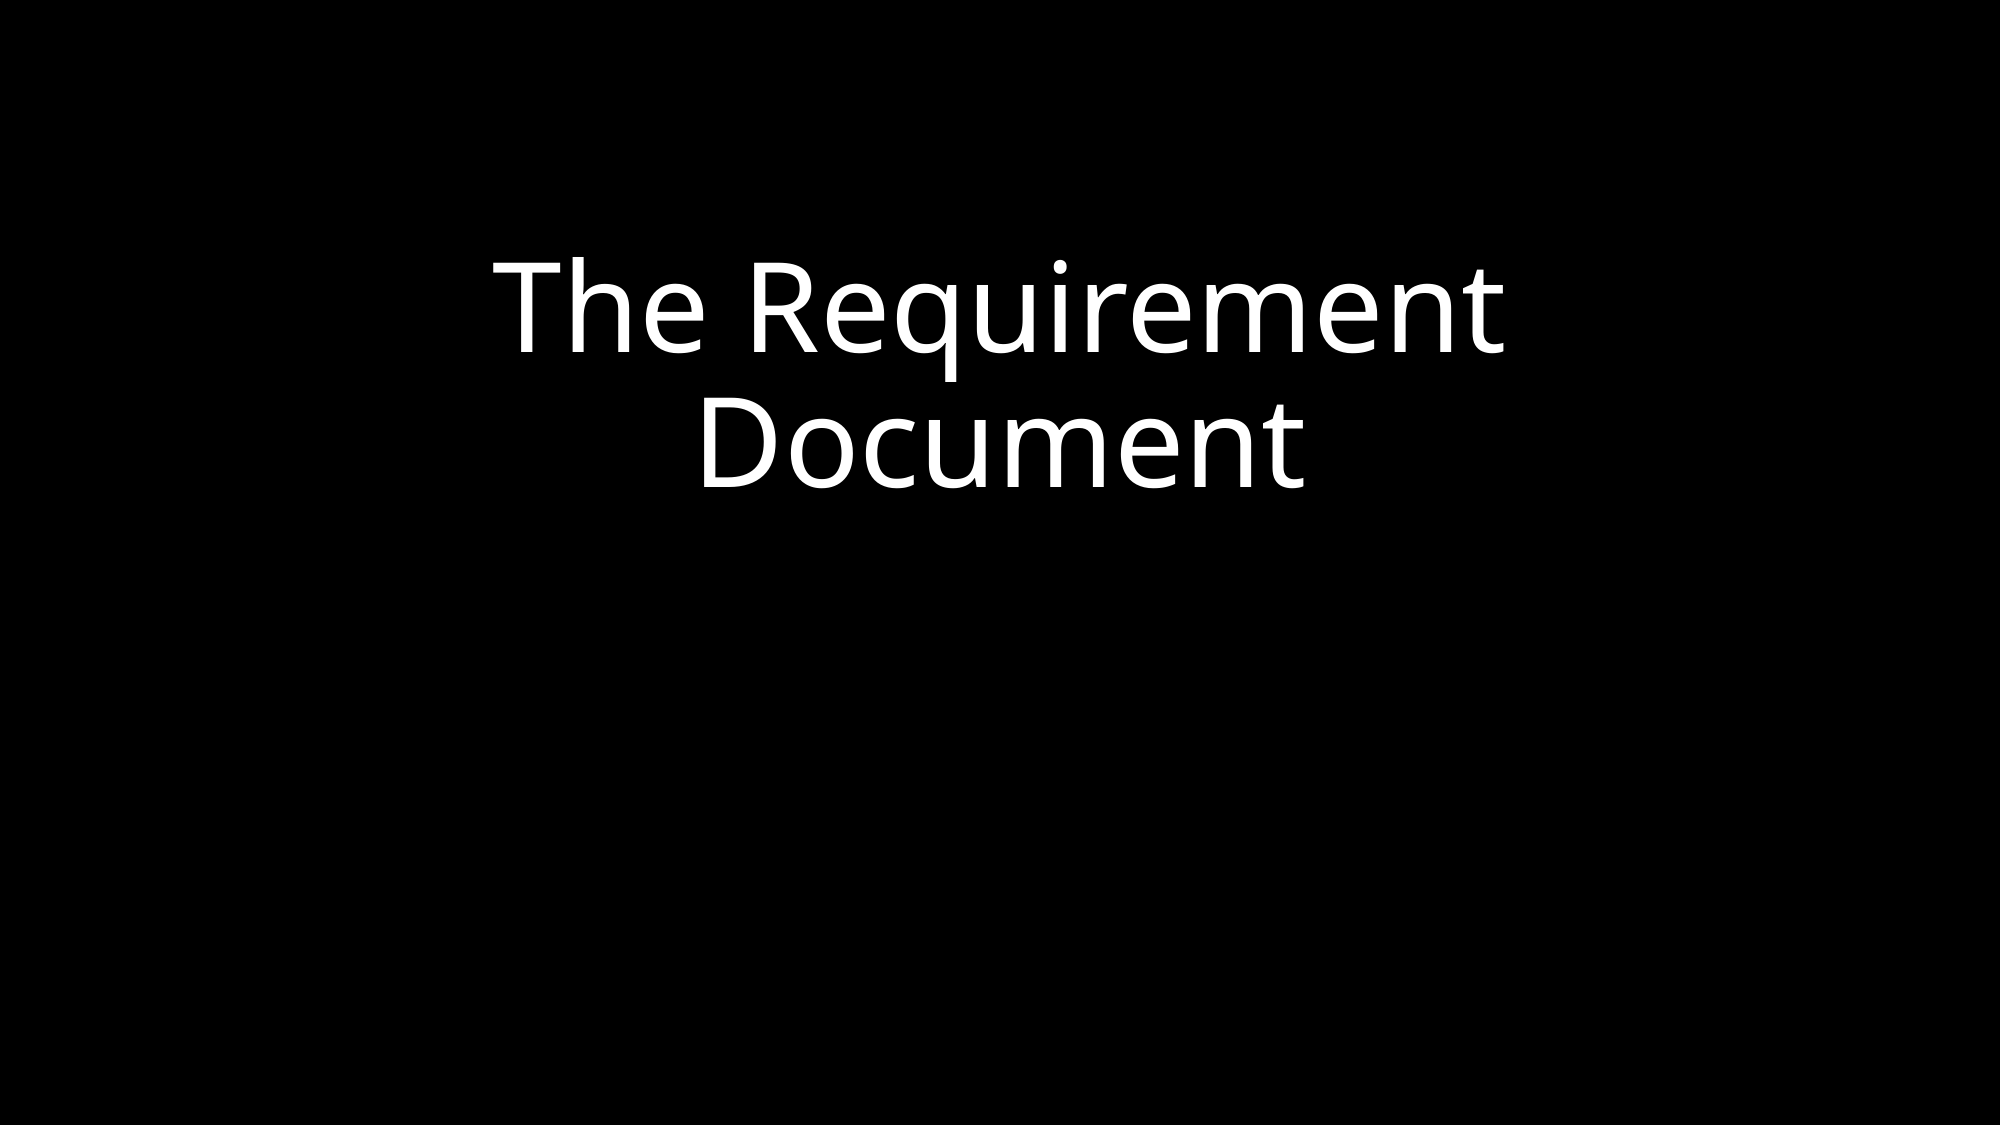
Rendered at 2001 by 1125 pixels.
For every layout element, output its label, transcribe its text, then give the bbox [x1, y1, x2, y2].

title The Requirement Document [249, 184, 1750, 522]
